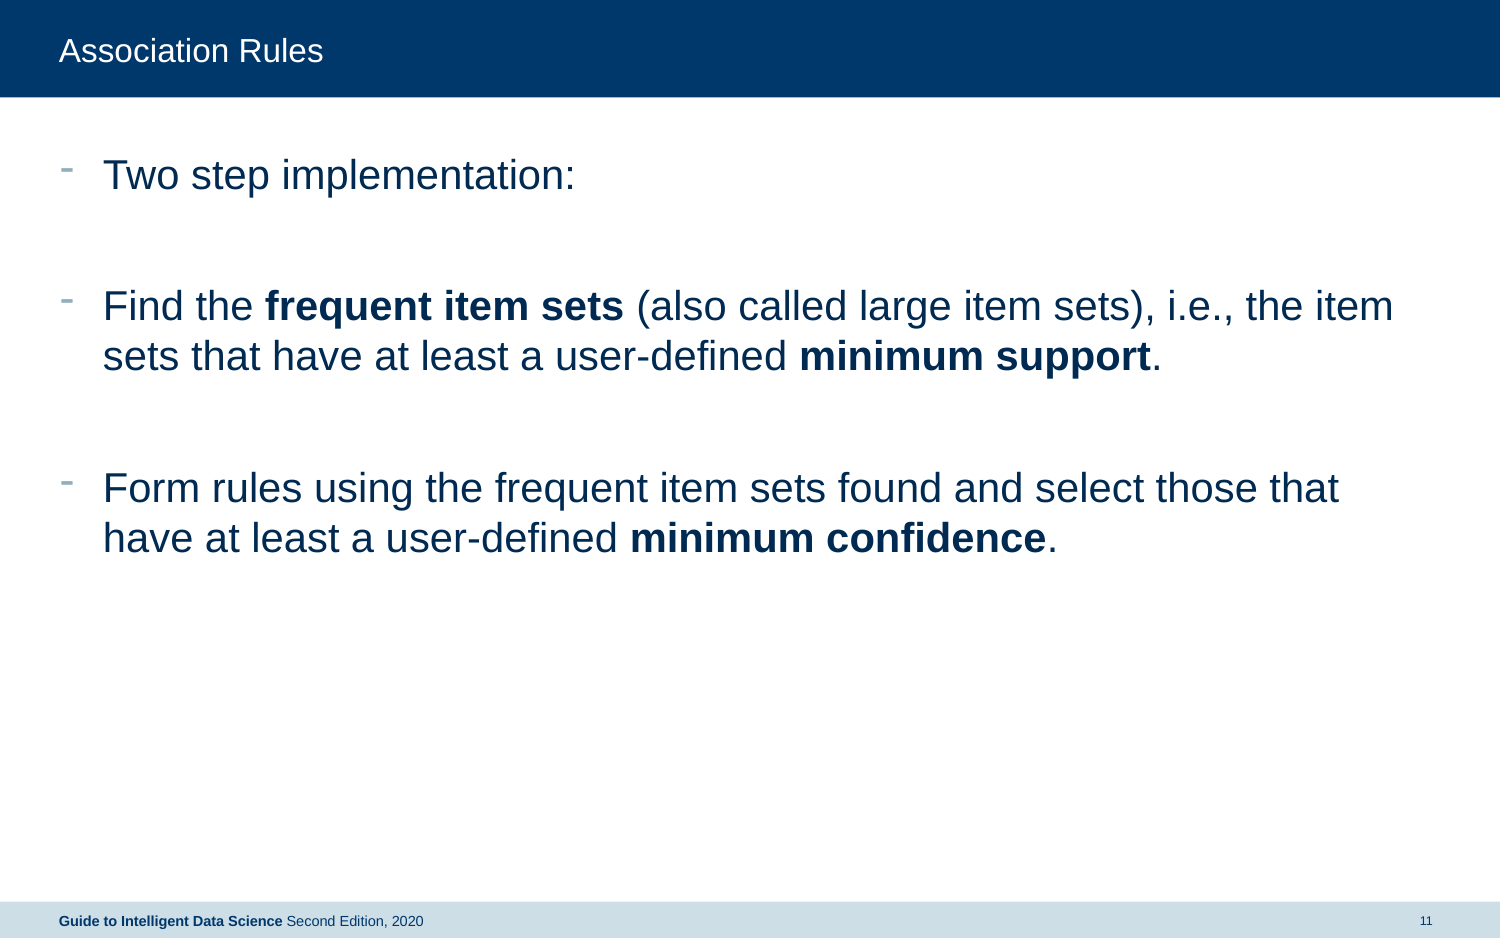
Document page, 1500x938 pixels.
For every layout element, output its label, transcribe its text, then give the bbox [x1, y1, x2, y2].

footer Guide to Intelligent Data Science Second Edition, 2020 [58, 900, 717, 938]
list Two step implementation: Find the frequent item sets (also called large item sets), i.e., the item sets that have at least a user-defined minimum support. Form rules using the frequent item sets found and select those that have at least a user-defined minimum confidence. [59, 147, 1434, 855]
slide_number 11 [1411, 900, 1442, 938]
title Association Rules [58, 28, 1442, 70]
